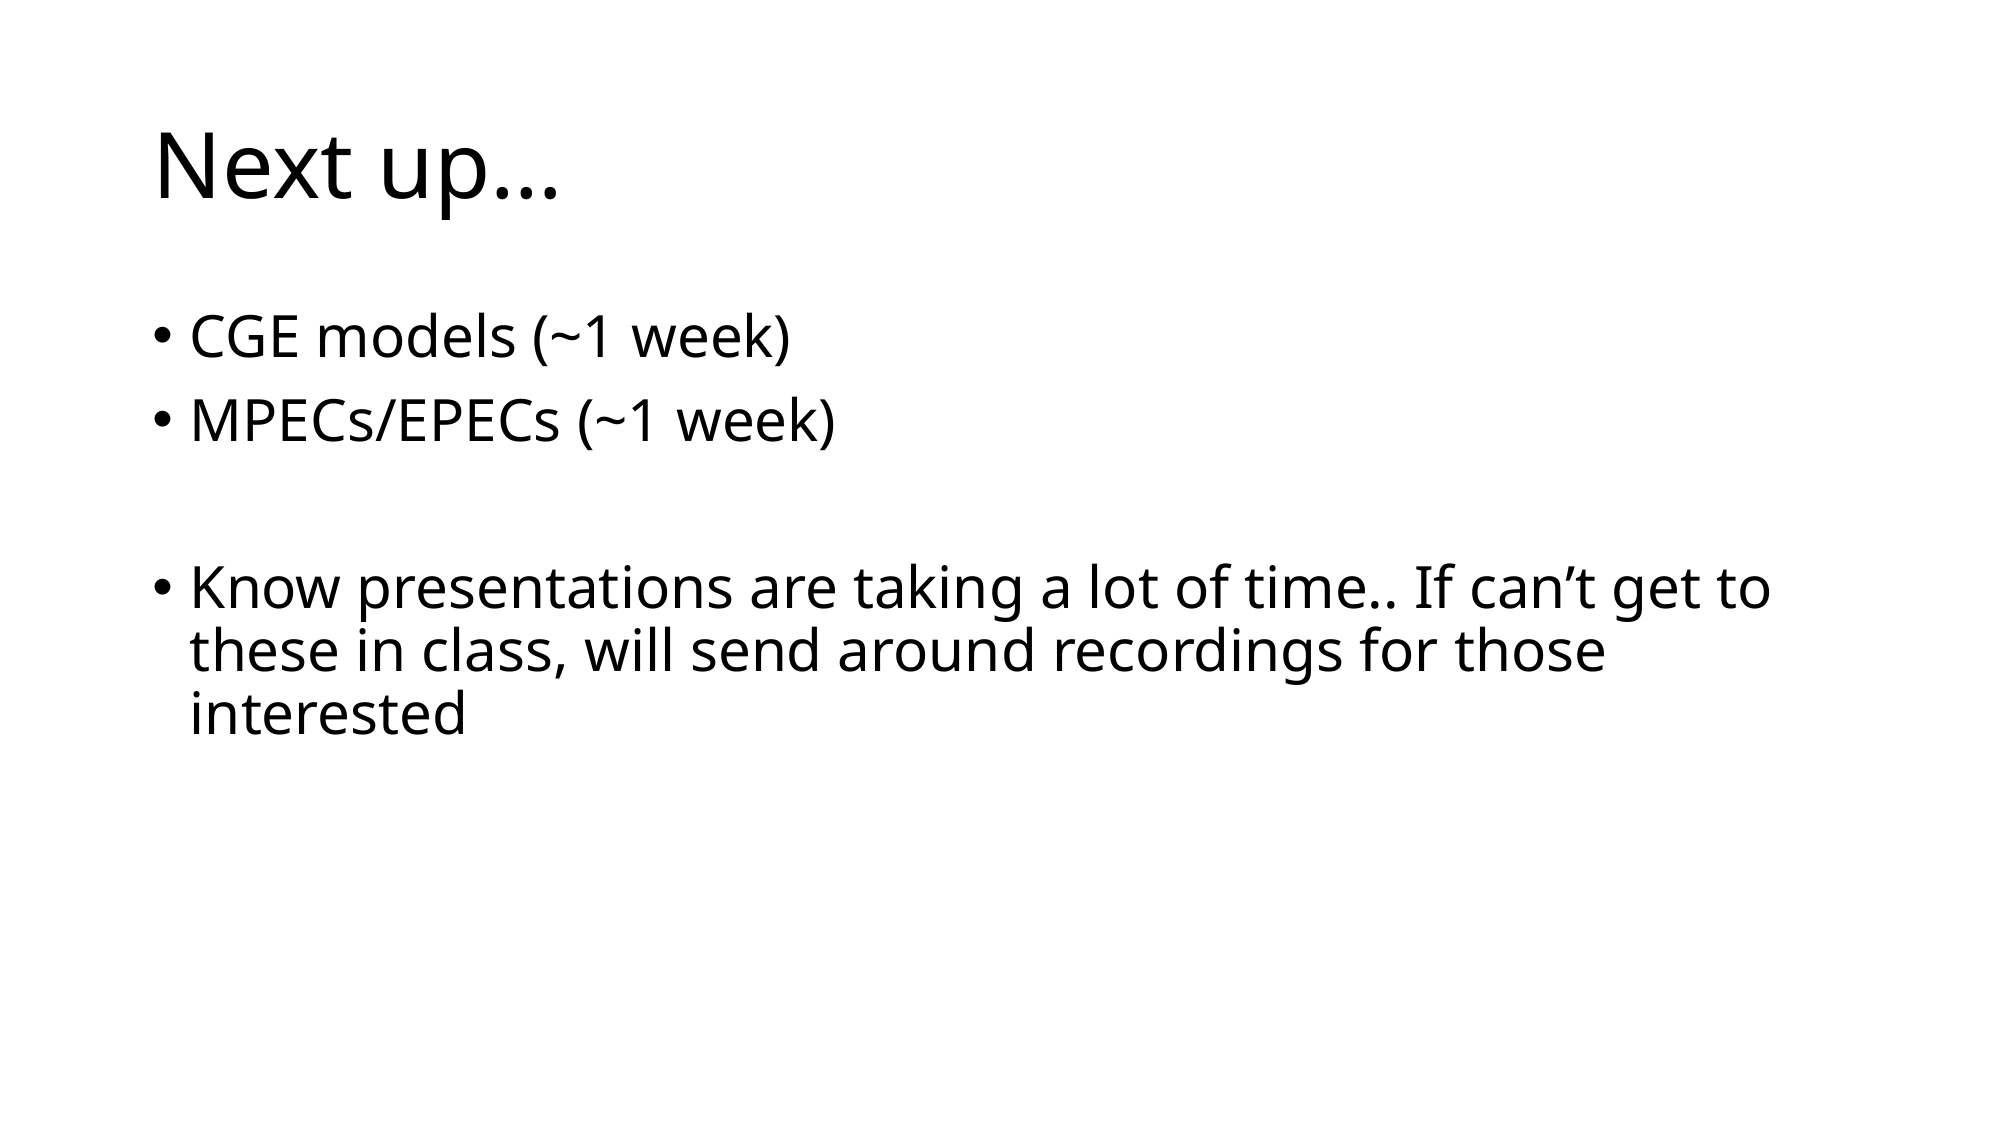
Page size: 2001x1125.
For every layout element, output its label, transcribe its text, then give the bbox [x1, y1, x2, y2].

title Next up… [137, 59, 1863, 278]
list CGE models (~1 week) MPECs/EPECs (~1 week) Know presentations are taking a lot of time.. If can’t get to these in class, will send around recordings for those interested [137, 299, 1863, 1014]
